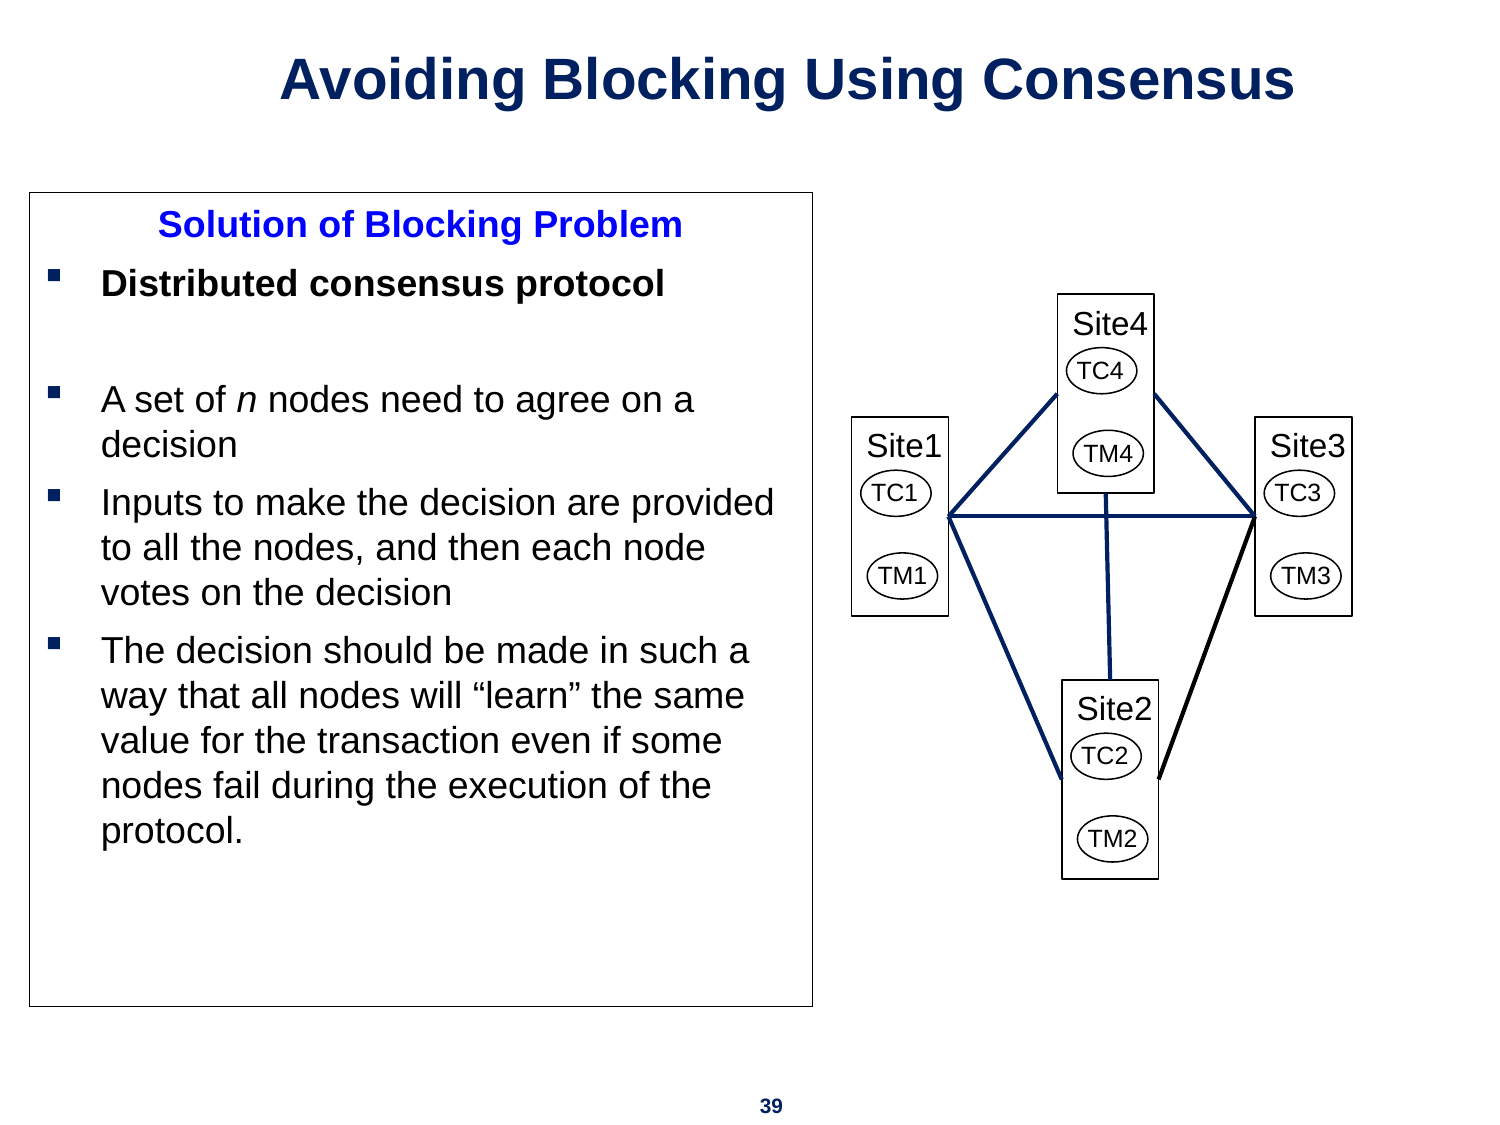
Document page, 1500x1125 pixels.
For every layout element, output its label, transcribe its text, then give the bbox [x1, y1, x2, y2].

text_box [851, 294, 1353, 880]
title Avoiding Blocking Using Consensus [125, 18, 1452, 120]
list Solution of Blocking Problem Distributed consensus protocol A set of n nodes need to agree on a decision Inputs to make the decision are provided to all the nodes, and then each node votes on the decision The decision should be made in such a way that all nodes will “learn” the same value for the transaction even if some nodes fail during the execution of the protocol. [29, 192, 813, 1007]
